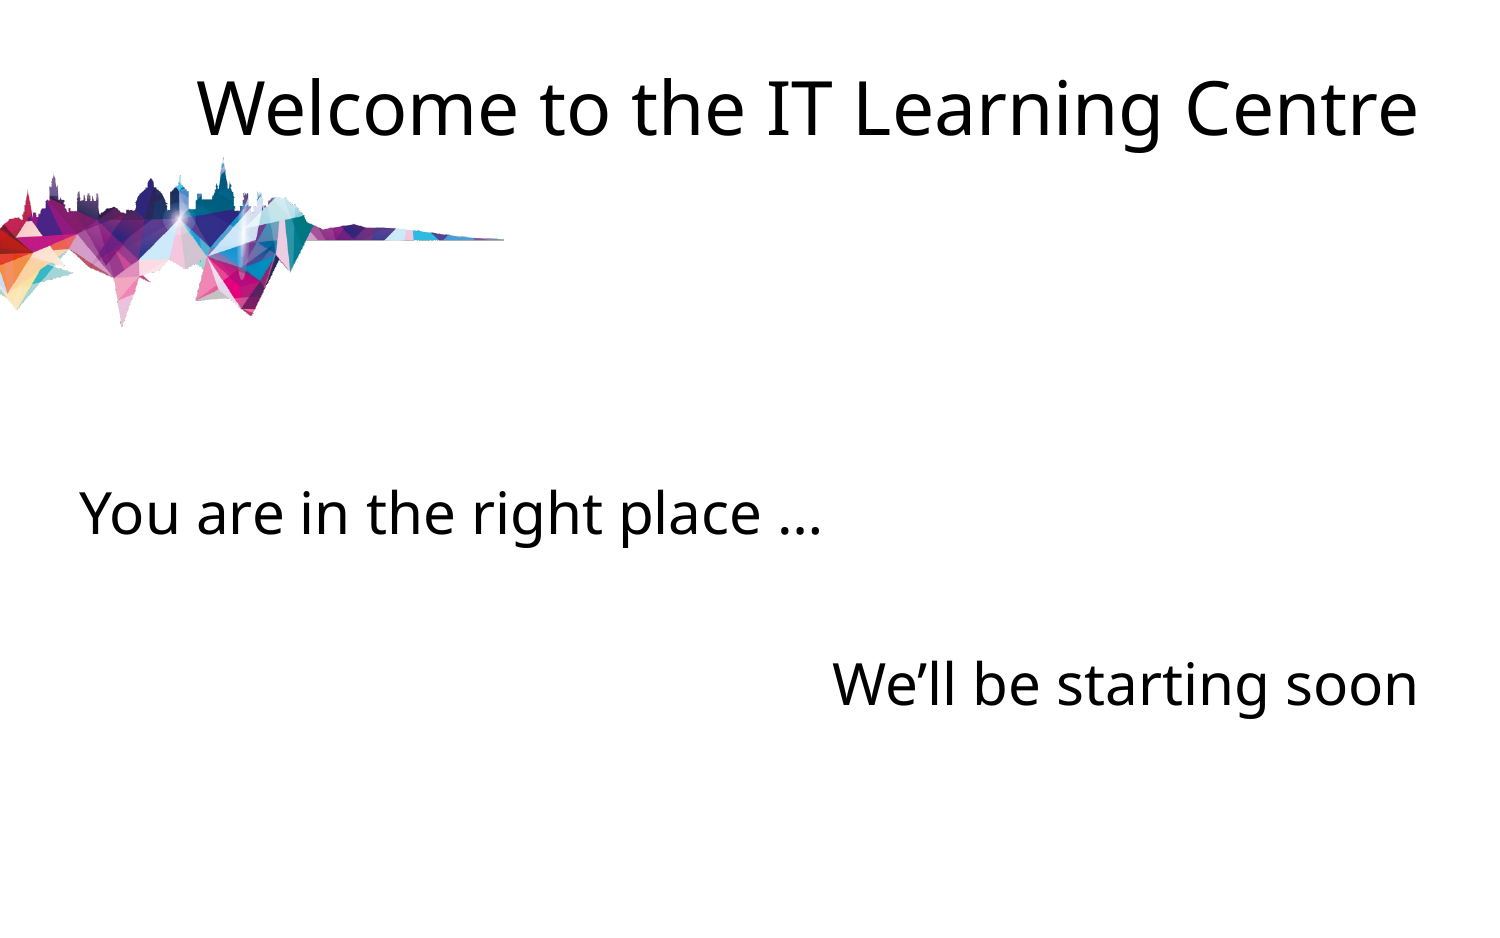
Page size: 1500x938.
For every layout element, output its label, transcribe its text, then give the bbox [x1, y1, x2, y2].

title Welcome to the IT Learning Centre [64, 63, 1436, 241]
picture [0, 155, 504, 333]
list You are in the right place … We’ll be starting soon [64, 468, 1436, 877]
